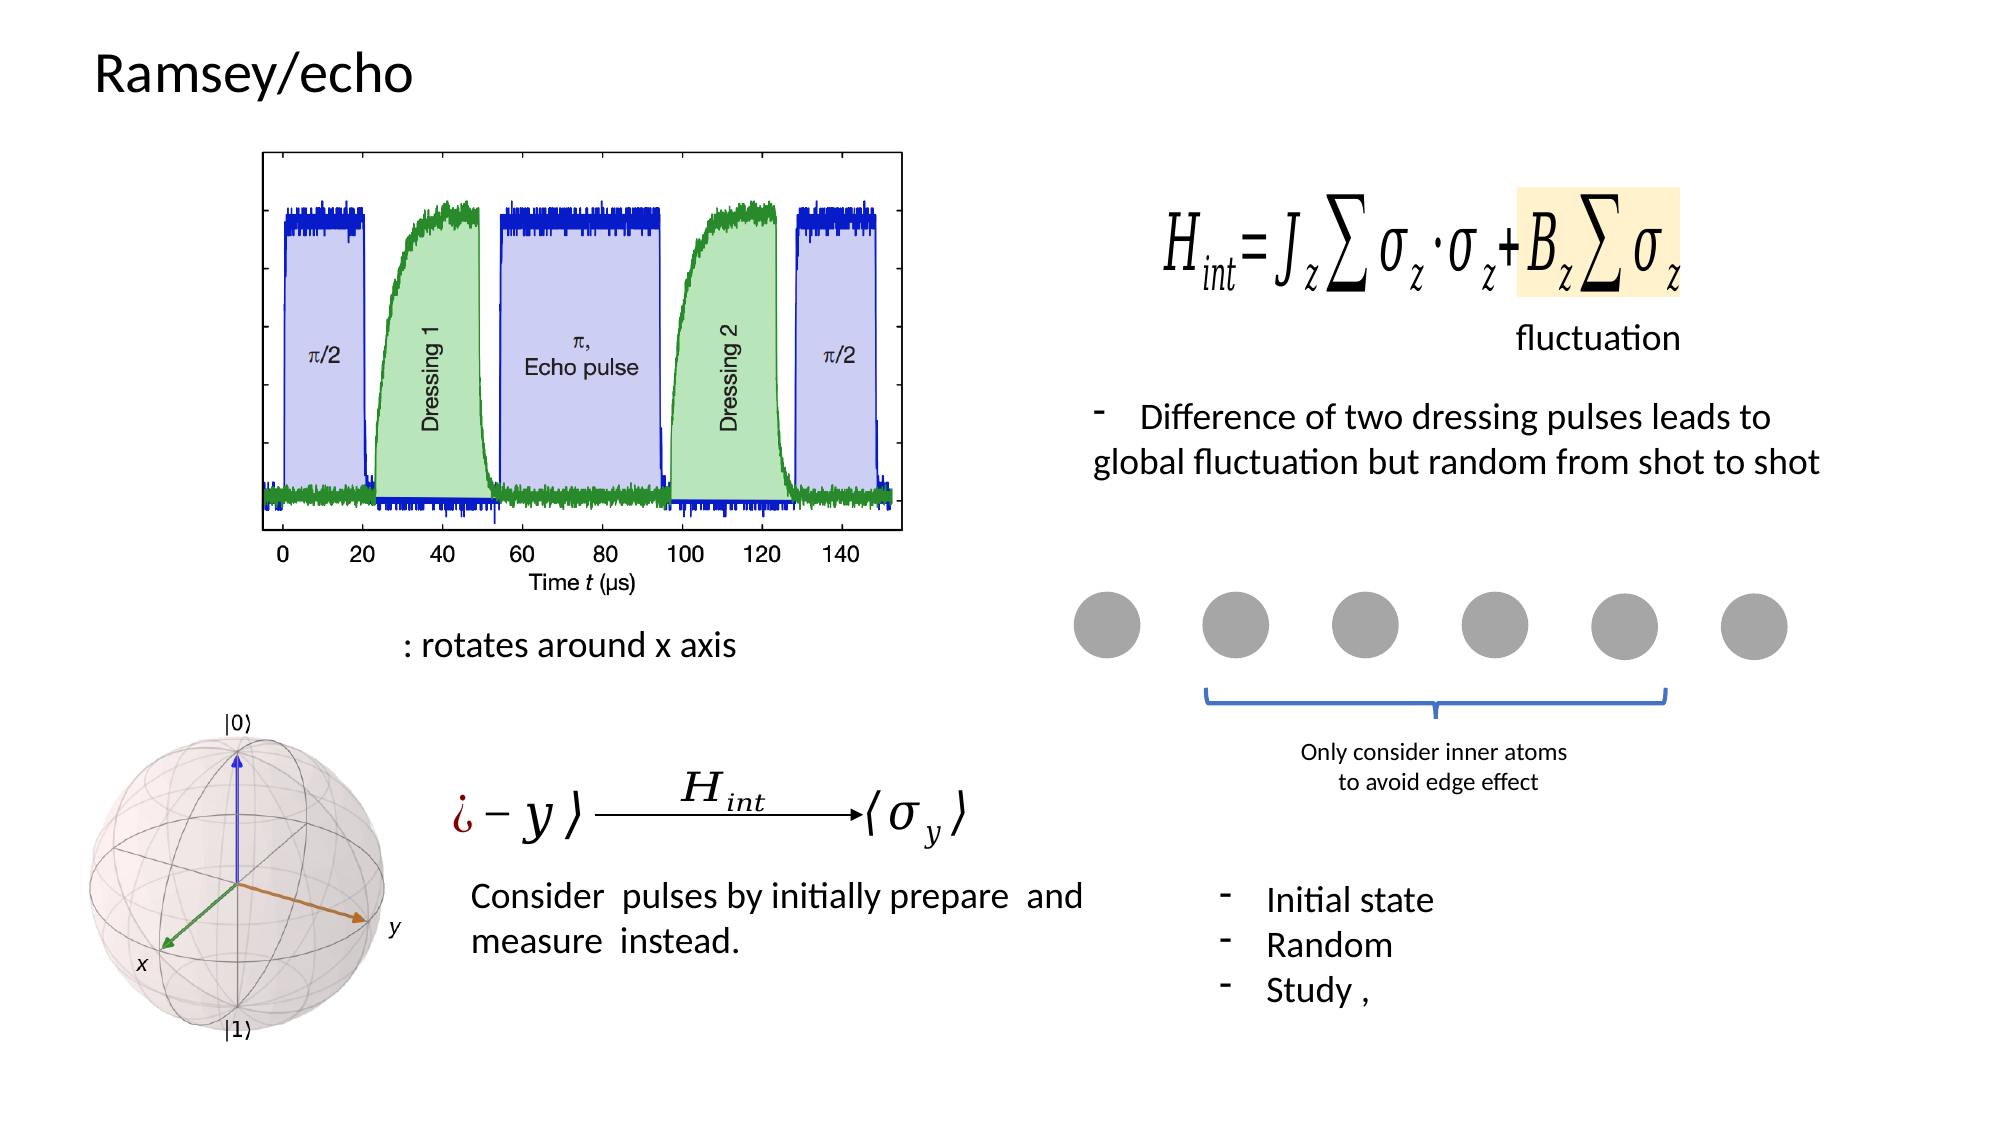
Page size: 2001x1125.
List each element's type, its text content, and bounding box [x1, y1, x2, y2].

picture [41, 698, 422, 1079]
text_box Difference of two dressing pulses leads to global fluctuation but random from shot to shot [1078, 384, 1836, 490]
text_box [451, 766, 969, 849]
text_box Only consider inner atoms to avoid edge effect [1286, 728, 1592, 803]
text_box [1073, 591, 1788, 661]
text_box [1161, 186, 1698, 366]
picture [246, 142, 916, 603]
text_box [1205, 687, 1667, 719]
text_box Ramsey/echo [79, 27, 430, 112]
